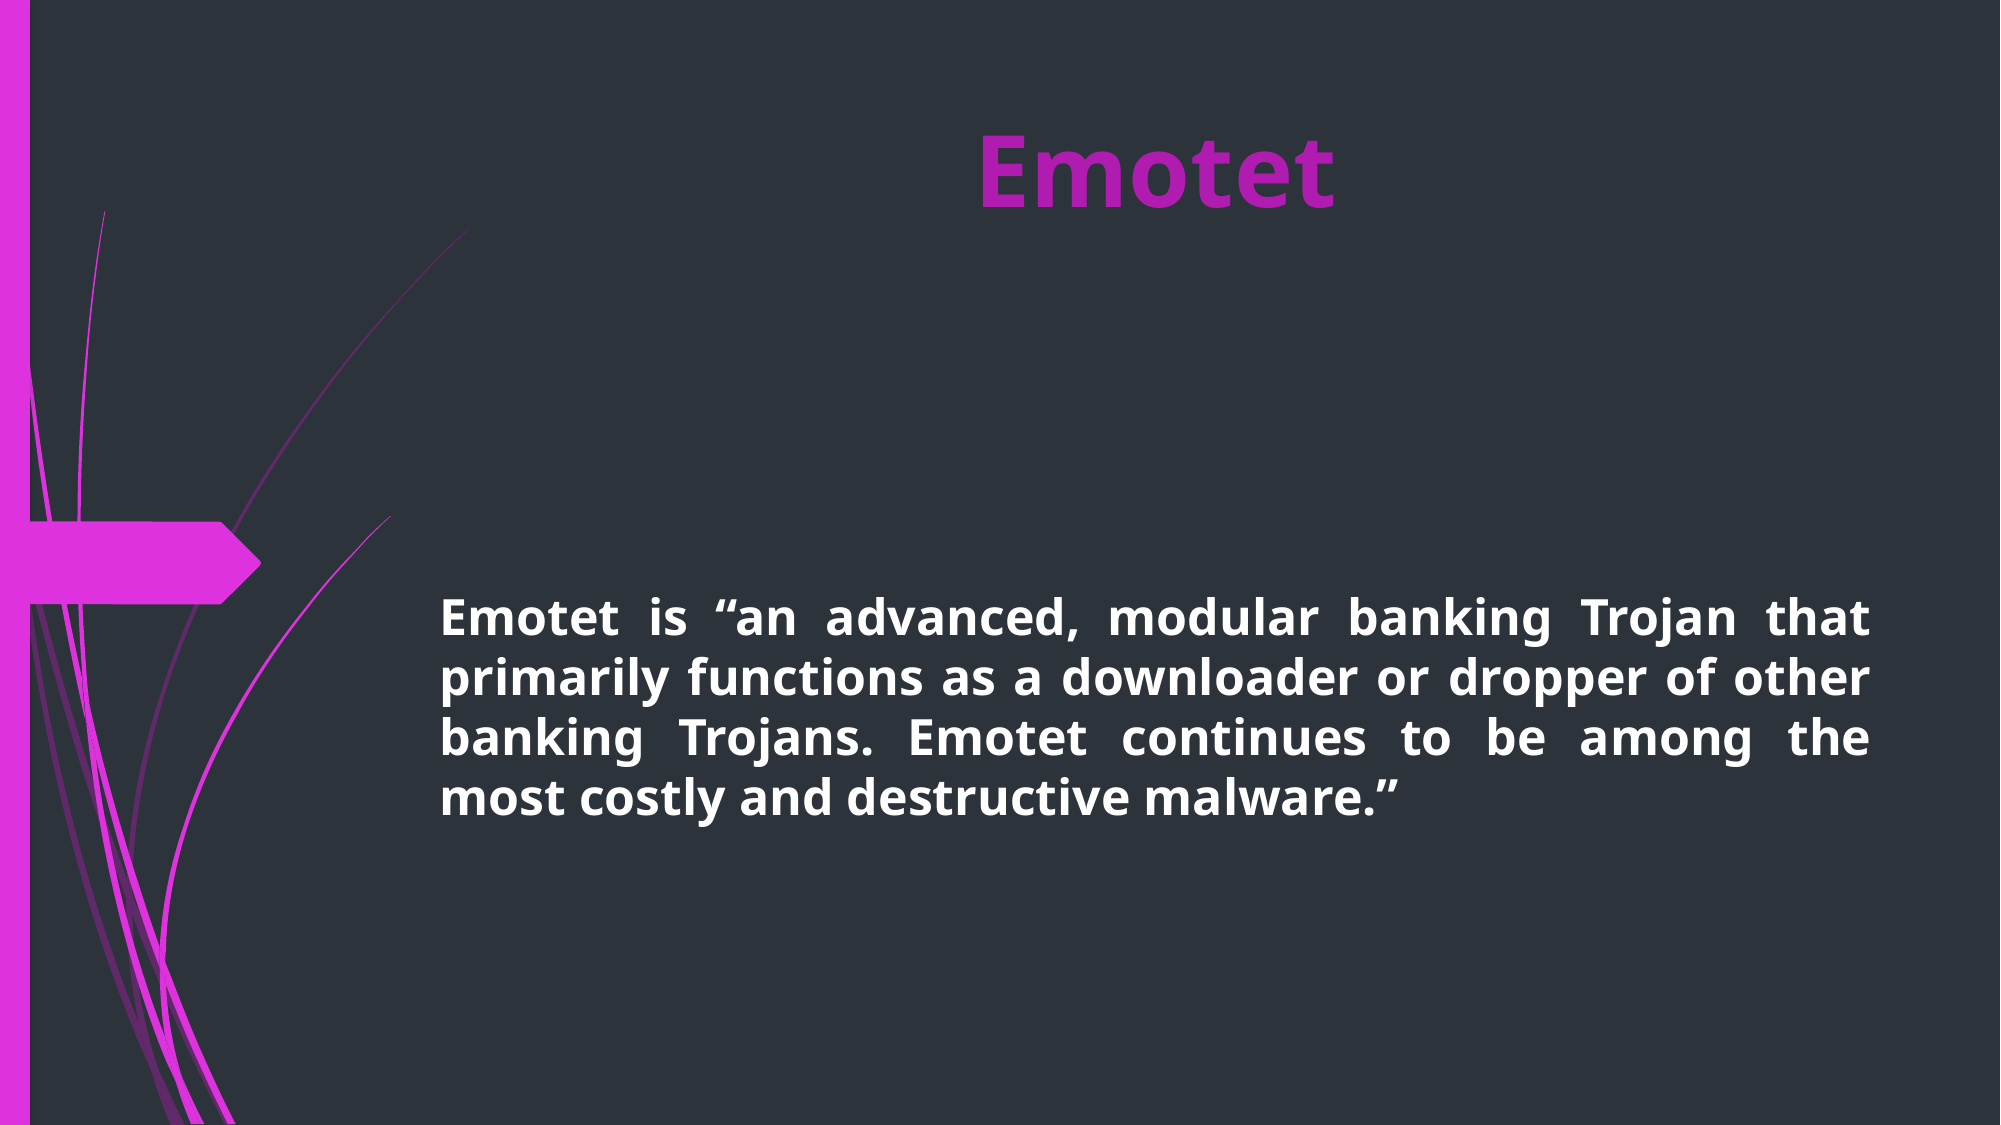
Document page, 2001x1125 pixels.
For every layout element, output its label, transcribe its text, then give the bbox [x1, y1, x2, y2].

list Emotet is “an advanced, modular banking Trojan that primarily functions as a downloader or dropper of other banking Trojans. Emotet continues to be among the most costly and destructive malware.” [424, 506, 1888, 970]
title Emotet [424, 99, 1888, 356]
